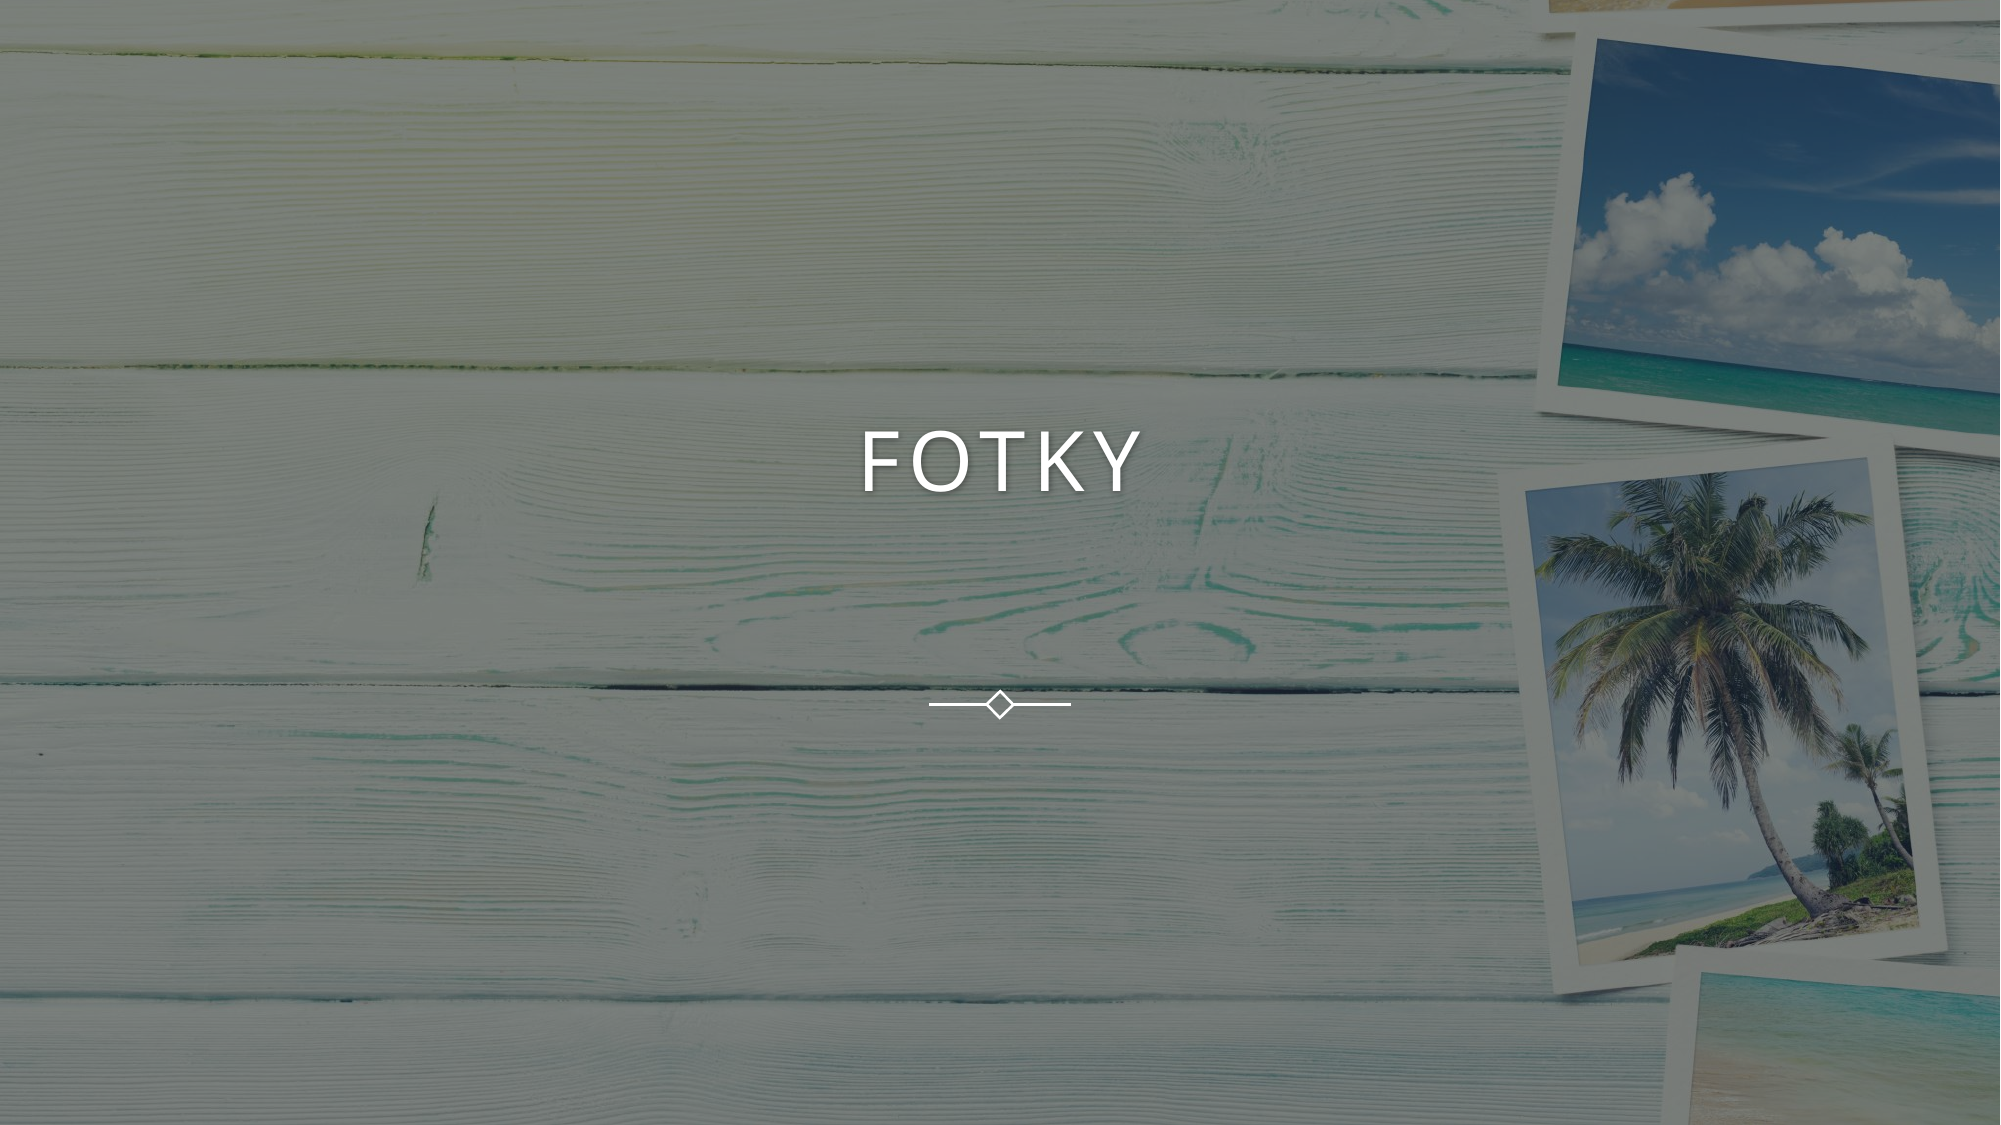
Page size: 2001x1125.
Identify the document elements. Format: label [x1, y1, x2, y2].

text_box [928, 695, 1072, 715]
picture [0, 0, 2000, 1125]
